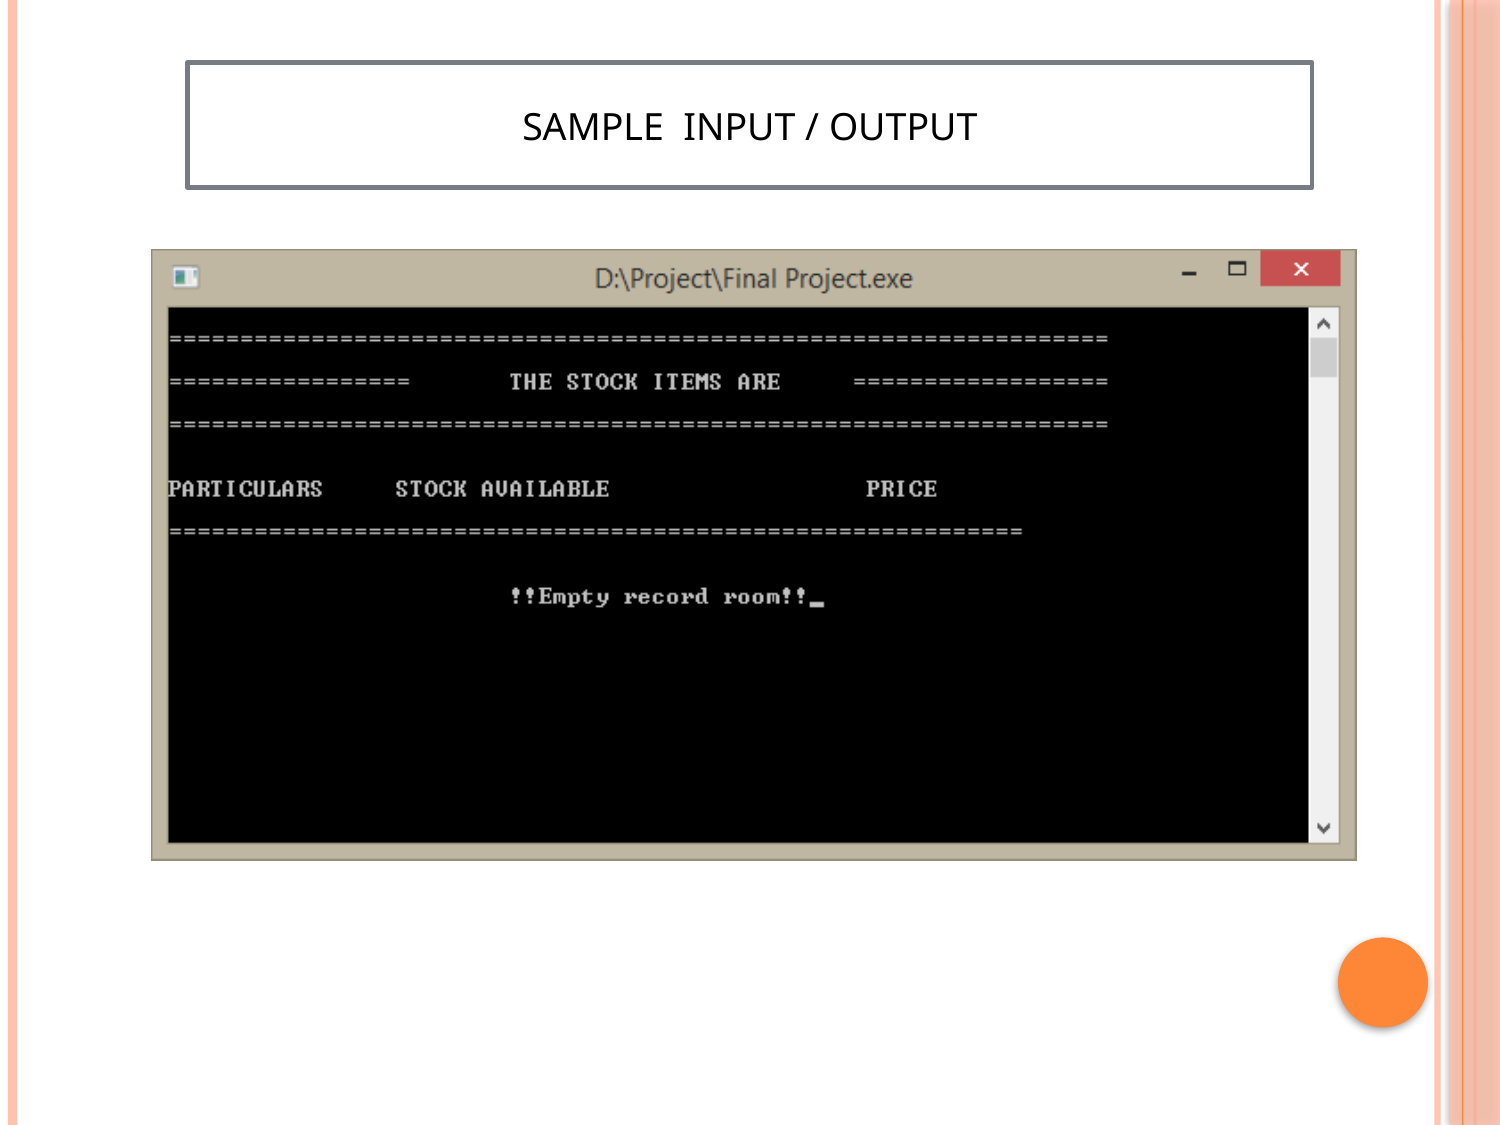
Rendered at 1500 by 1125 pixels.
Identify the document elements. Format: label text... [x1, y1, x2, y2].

picture [150, 249, 1358, 862]
text_box SAMPLE INPUT / OUTPUT [185, 60, 1314, 190]
